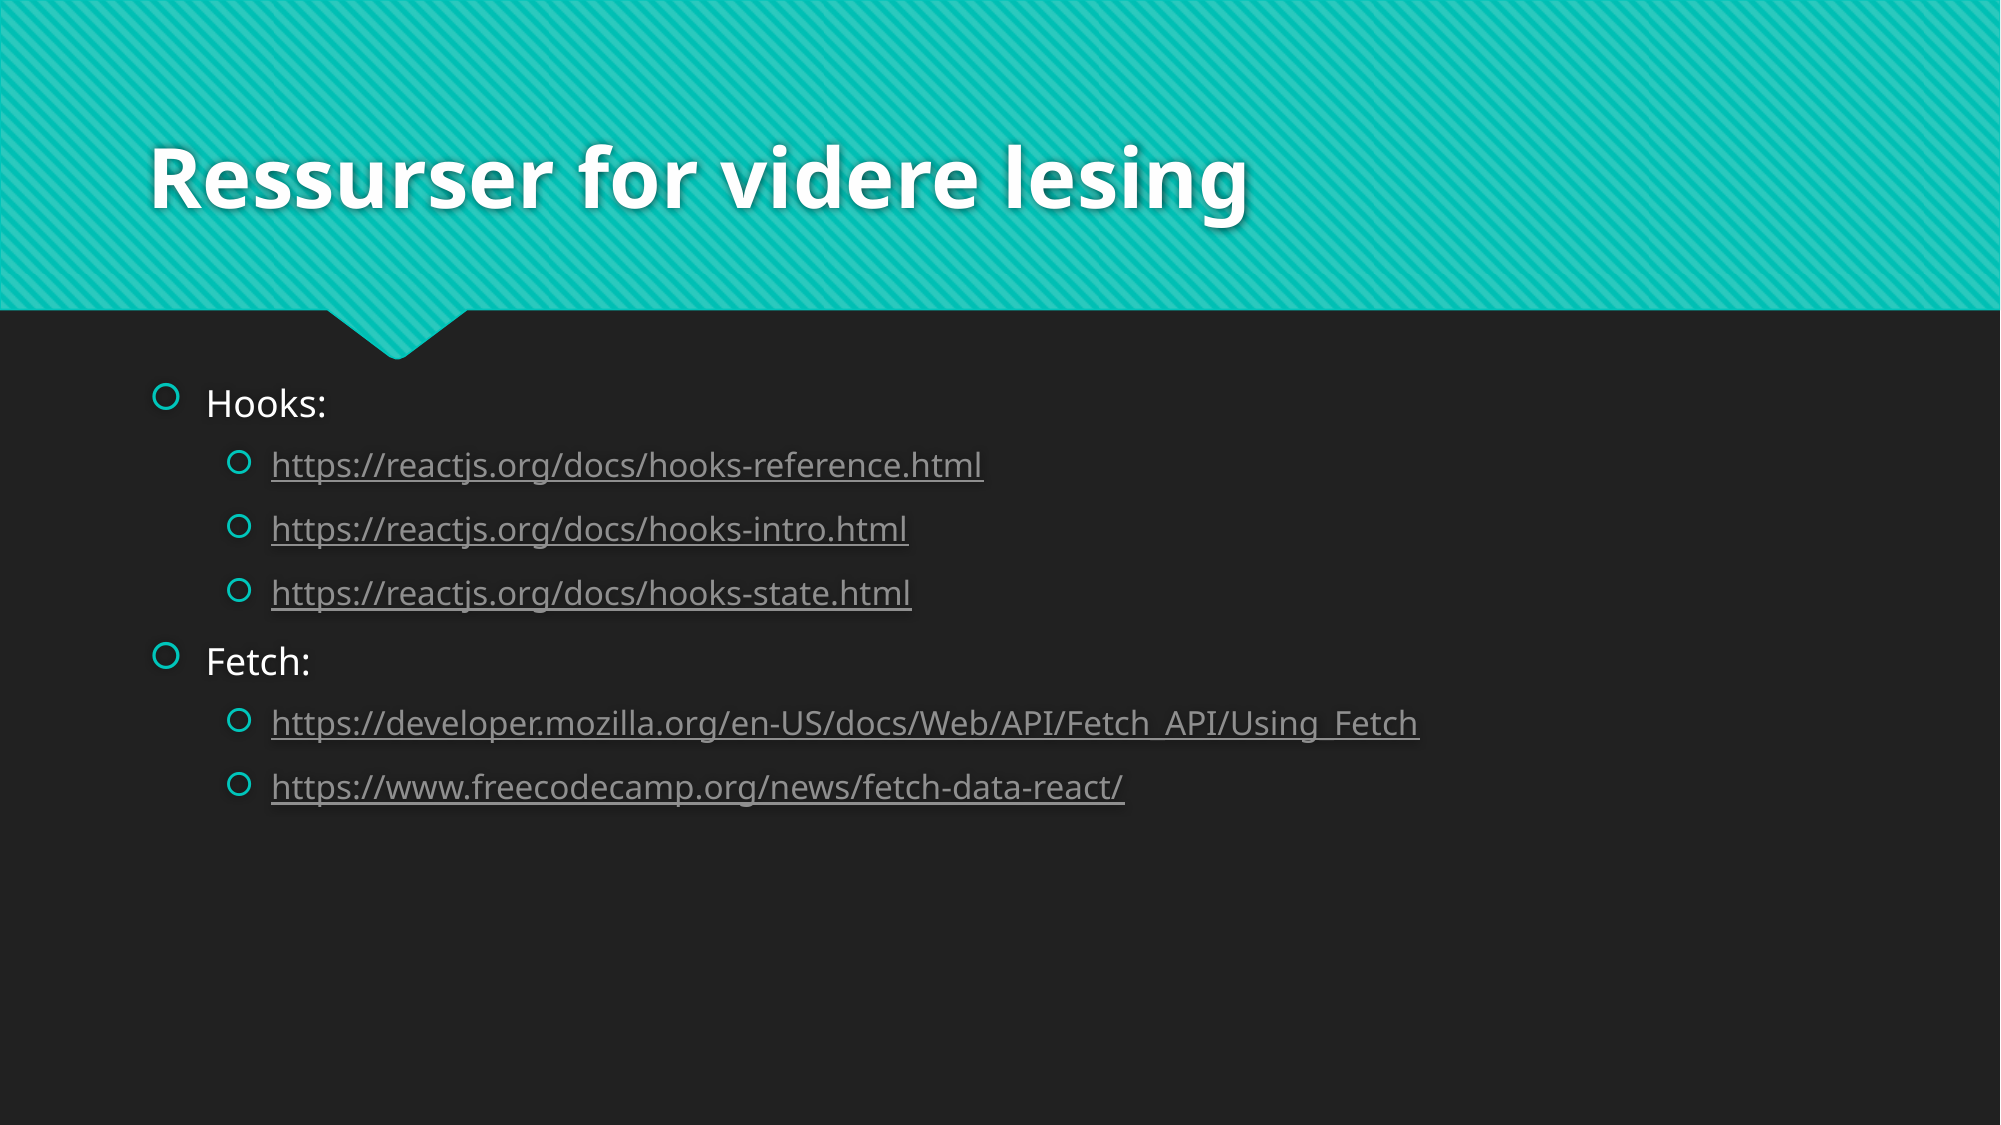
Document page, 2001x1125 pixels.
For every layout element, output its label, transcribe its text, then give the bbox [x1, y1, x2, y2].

title Ressurser for videre lesing [132, 73, 1868, 233]
list Hooks: https://reactjs.org/docs/hooks-reference.html https://reactjs.org/docs/hooks-intro.html https://reactjs.org/docs/hooks-state.html Fetch: https://developer.mozilla.org/en-US/docs/Web/API/Fetch_API/Using_Fetch https://www.freecodecamp.org/news/fetch-data-react/ [134, 364, 1866, 962]
